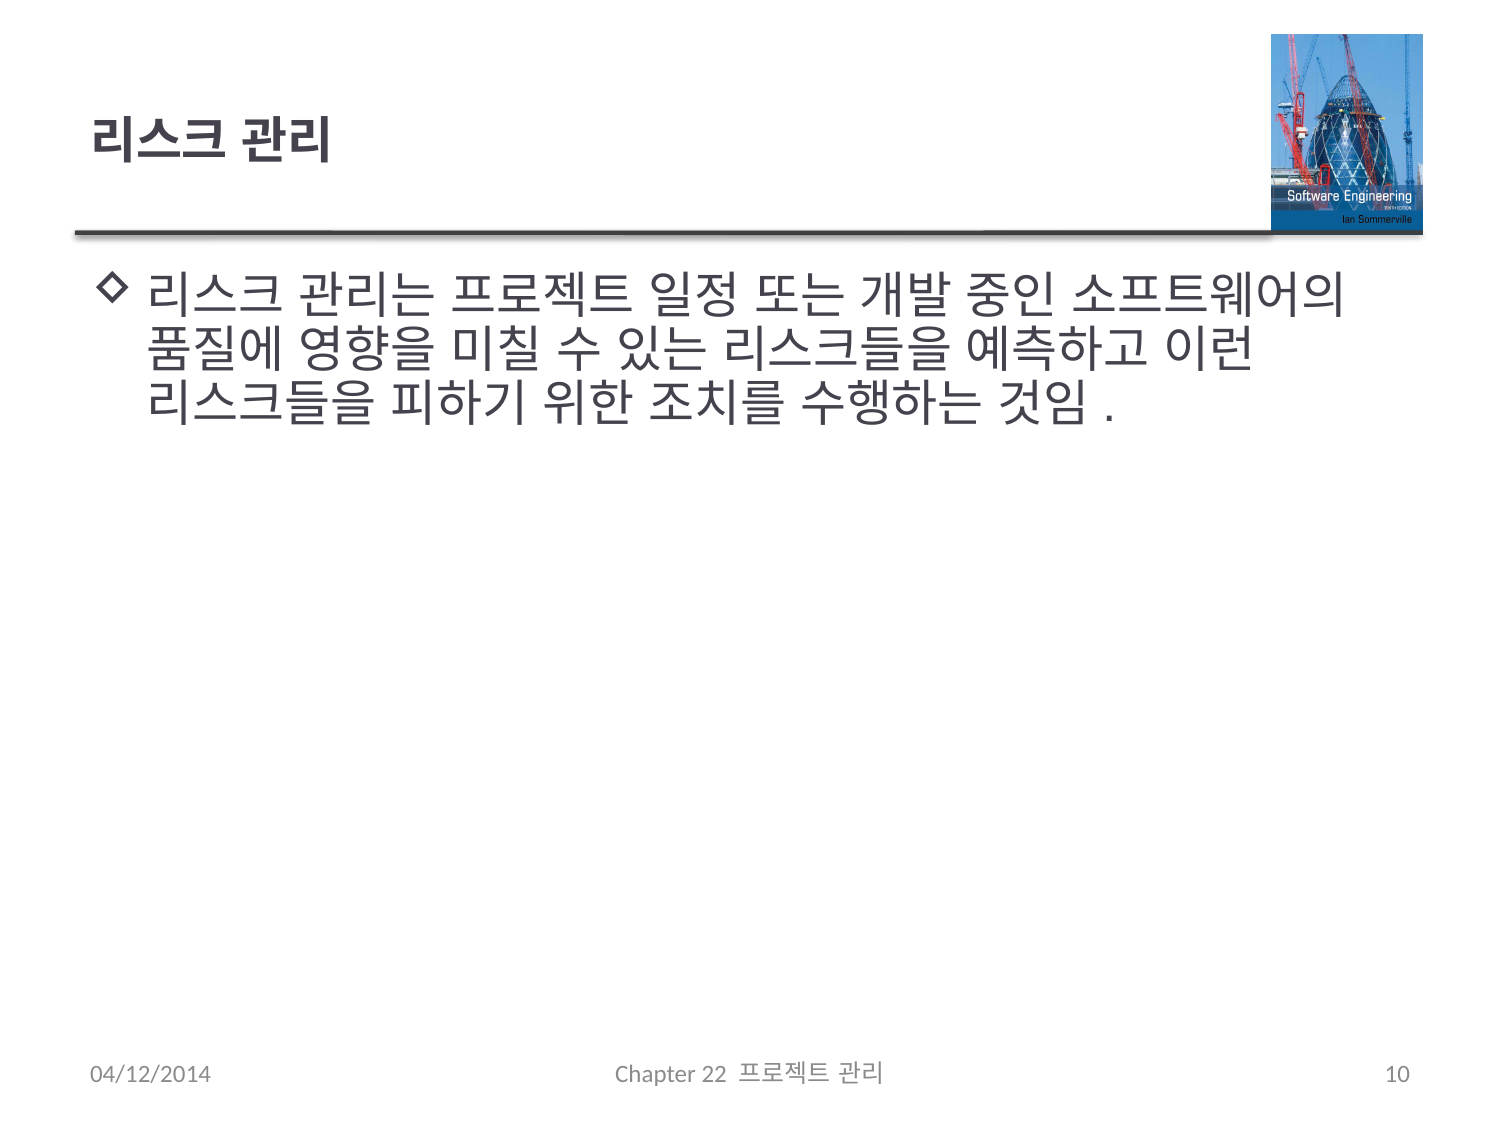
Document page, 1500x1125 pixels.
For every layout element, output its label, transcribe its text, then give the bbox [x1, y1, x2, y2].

slide_number 10 [1074, 1042, 1425, 1103]
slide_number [75, 1042, 425, 1103]
title 리스크 관리 [74, 44, 1272, 233]
list 리스크 관리는 프로젝트 일정 또는 개발 중인 소프트웨어의 품질에 영향을 미칠 수 있는 리스크들을 예측하고 이런 리스크들을 피하기 위한 조치를 수행하는 것임. [75, 262, 1425, 1005]
footer Chapter 22 프로젝트 관리 [512, 1042, 988, 1103]
picture [1271, 34, 1423, 230]
